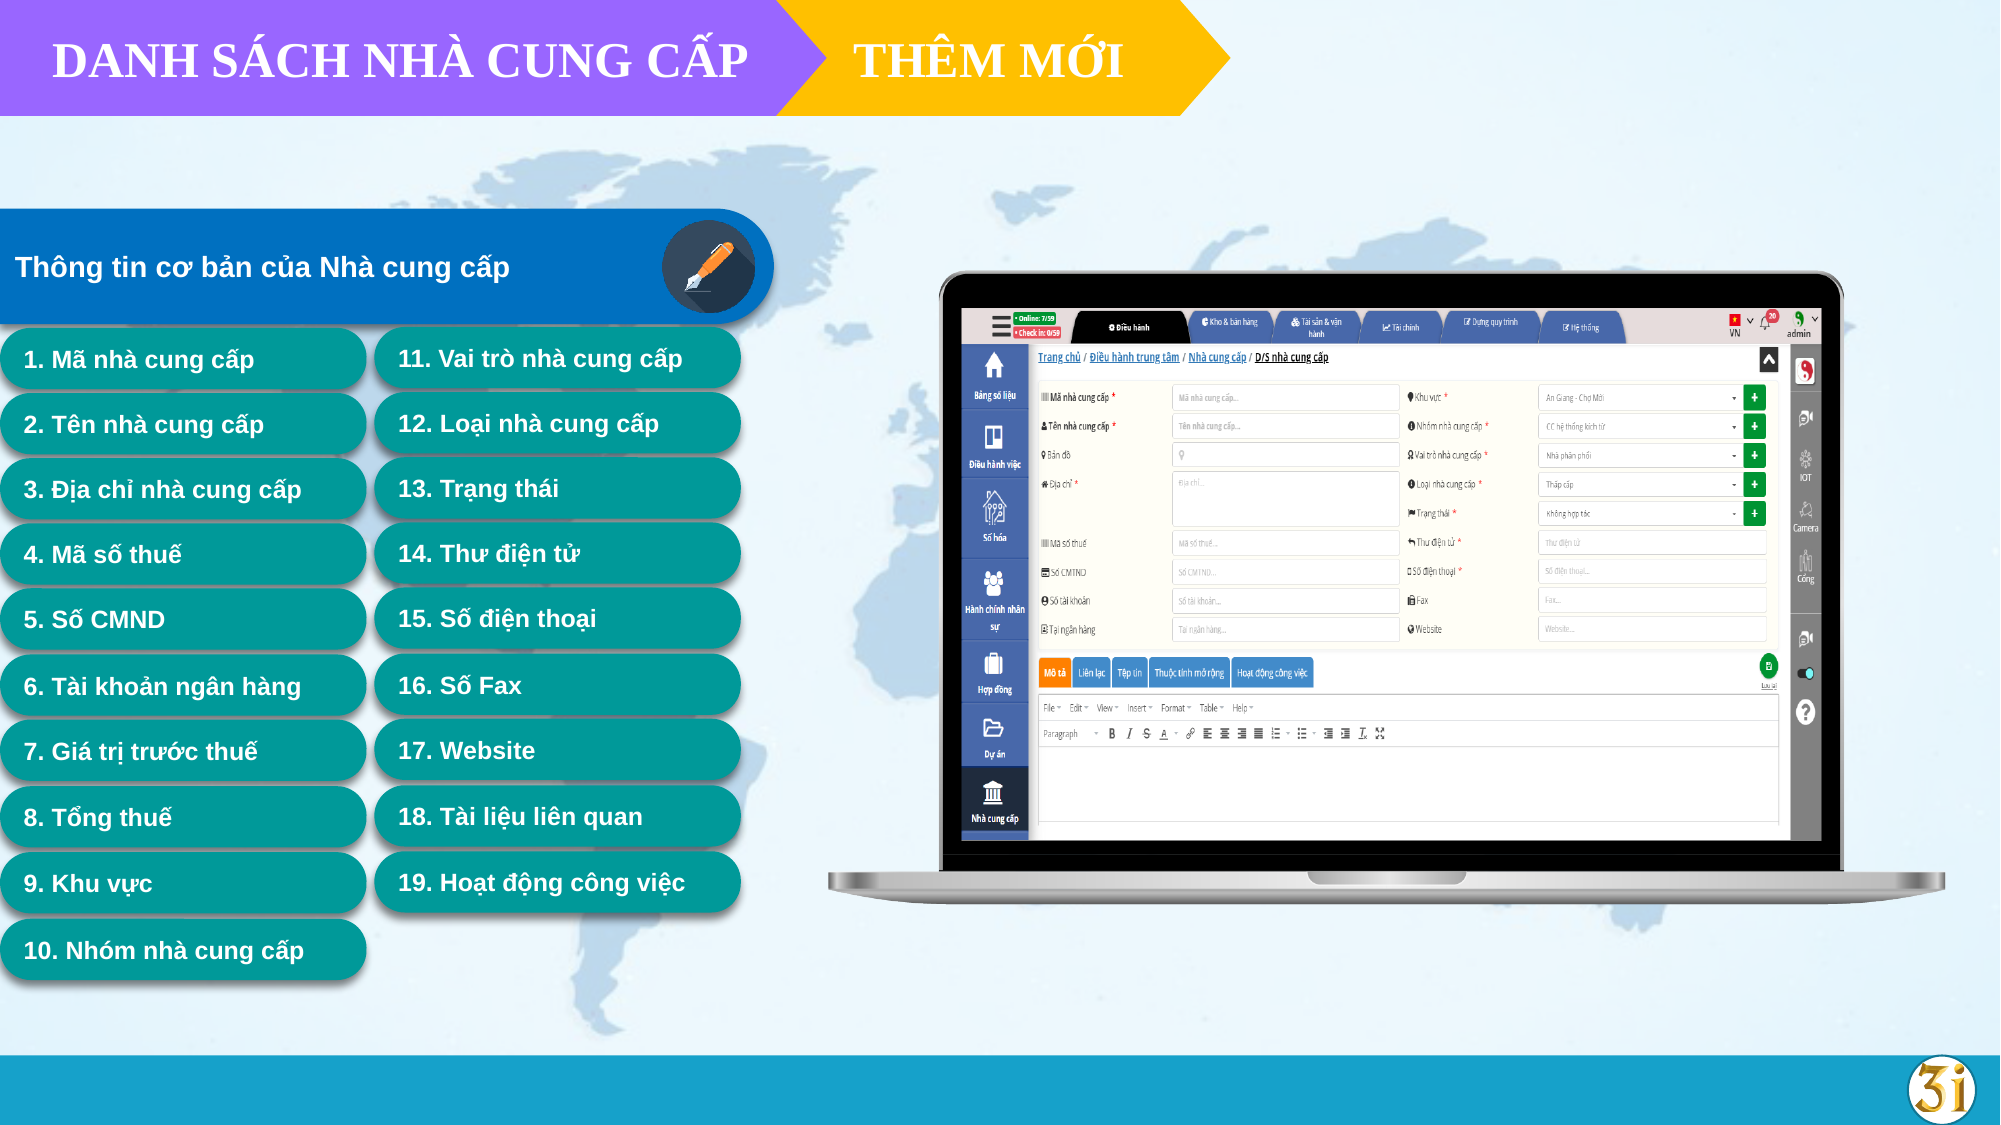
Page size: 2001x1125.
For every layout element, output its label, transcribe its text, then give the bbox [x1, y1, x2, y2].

text_box 7. Giá trị trước thuế [0, 719, 367, 781]
text_box 18. Tài liệu liên quan [374, 785, 682, 847]
text_box 14. Thư điện tử [374, 522, 682, 584]
text_box 2. Tên nhà cung cấp [0, 393, 367, 455]
text_box 15. Số điện thoại [374, 587, 682, 649]
text_box 8. Tổng thuế [0, 786, 367, 848]
text_box Thông tin cơ bản của Nhà cung cấp [0, 208, 682, 325]
text_box 3. Địa chỉ nhà cung cấp [0, 458, 367, 520]
text_box 9. Khu vực [0, 852, 367, 914]
text_box 1. Mã nhà cung cấp [0, 327, 367, 390]
text_box 17. Website [374, 718, 682, 780]
text_box 16. Số Fax [374, 653, 682, 715]
text_box [0, 1054, 682, 1125]
text_box 5. Số CMND [0, 588, 367, 650]
text_box 19. Hoạt động công việc [374, 851, 682, 913]
text_box 11. Vai trò nhà cung cấp [374, 326, 682, 389]
text_box DANH SÁCH NHÀ CUNG CẤP [0, 0, 682, 117]
picture [662, 0, 2000, 1125]
text_box 12. Loại nhà cung cấp [374, 392, 682, 454]
text_box 13. Trạng thái [374, 457, 682, 519]
text_box 4. Mã số thuế [0, 523, 367, 585]
text_box 10. Nhóm nhà cung cấp [0, 918, 367, 981]
text_box 6. Tài khoản ngân hàng [0, 654, 367, 716]
